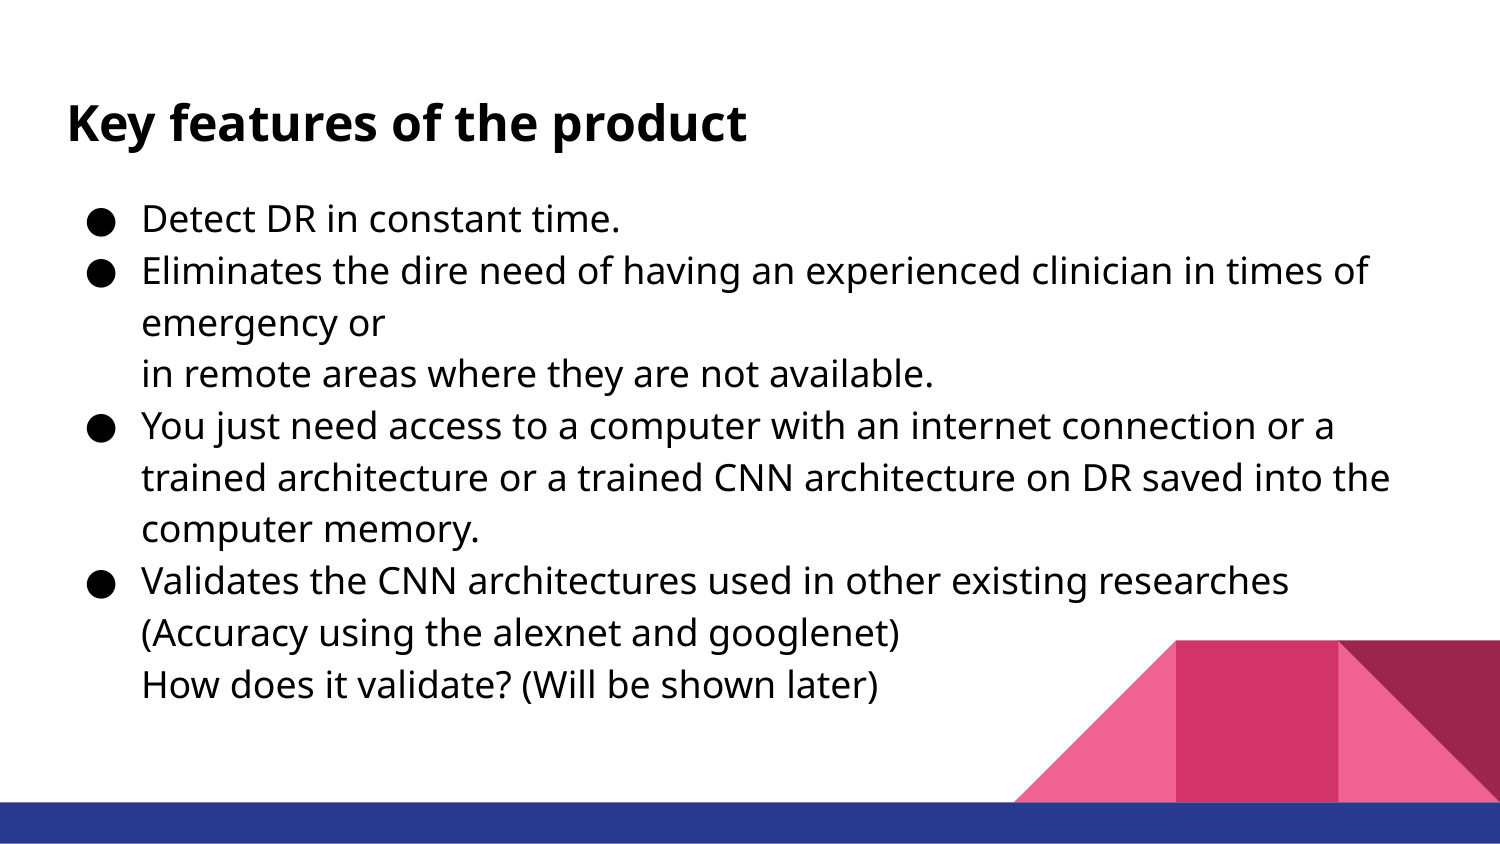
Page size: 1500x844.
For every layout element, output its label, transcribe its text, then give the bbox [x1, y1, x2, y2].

list Detect DR in constant time. Eliminates the dire need of having an experienced clinician in times of emergency or in remote areas where they are not available. You just need access to a computer with an internet connection or a trained architecture or a trained CNN architecture on DR saved into the computer memory. Validates the CNN architectures used in other existing researches (Accuracy using the alexnet and googlenet) How does it validate? (Will be shown later) [51, 173, 1449, 722]
title Key features of the product [51, 67, 1449, 167]
